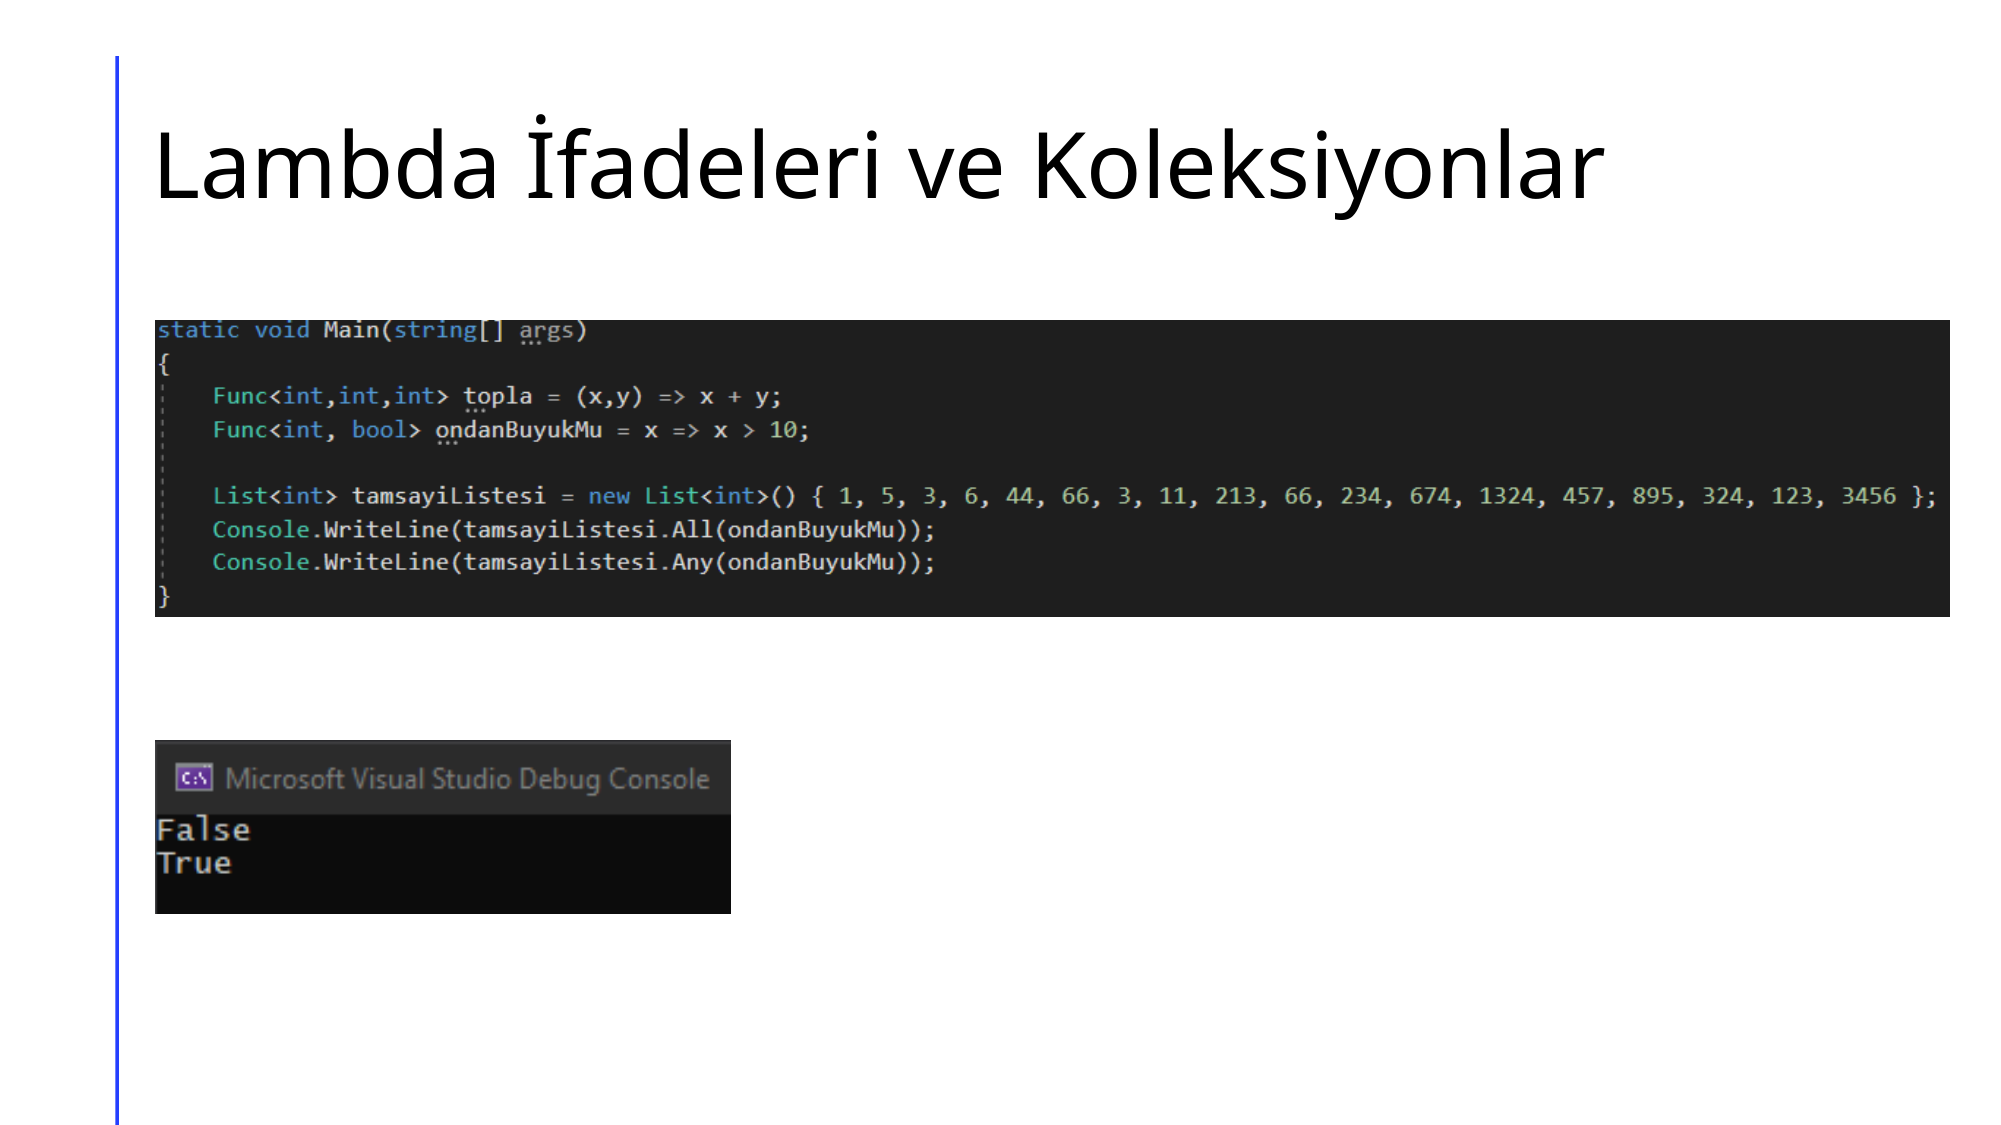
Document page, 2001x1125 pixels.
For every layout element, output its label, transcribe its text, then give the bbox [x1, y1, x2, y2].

picture [155, 320, 1950, 617]
title Lambda İfadeleri ve Koleksiyonlar [137, 59, 1863, 278]
picture [155, 740, 731, 914]
